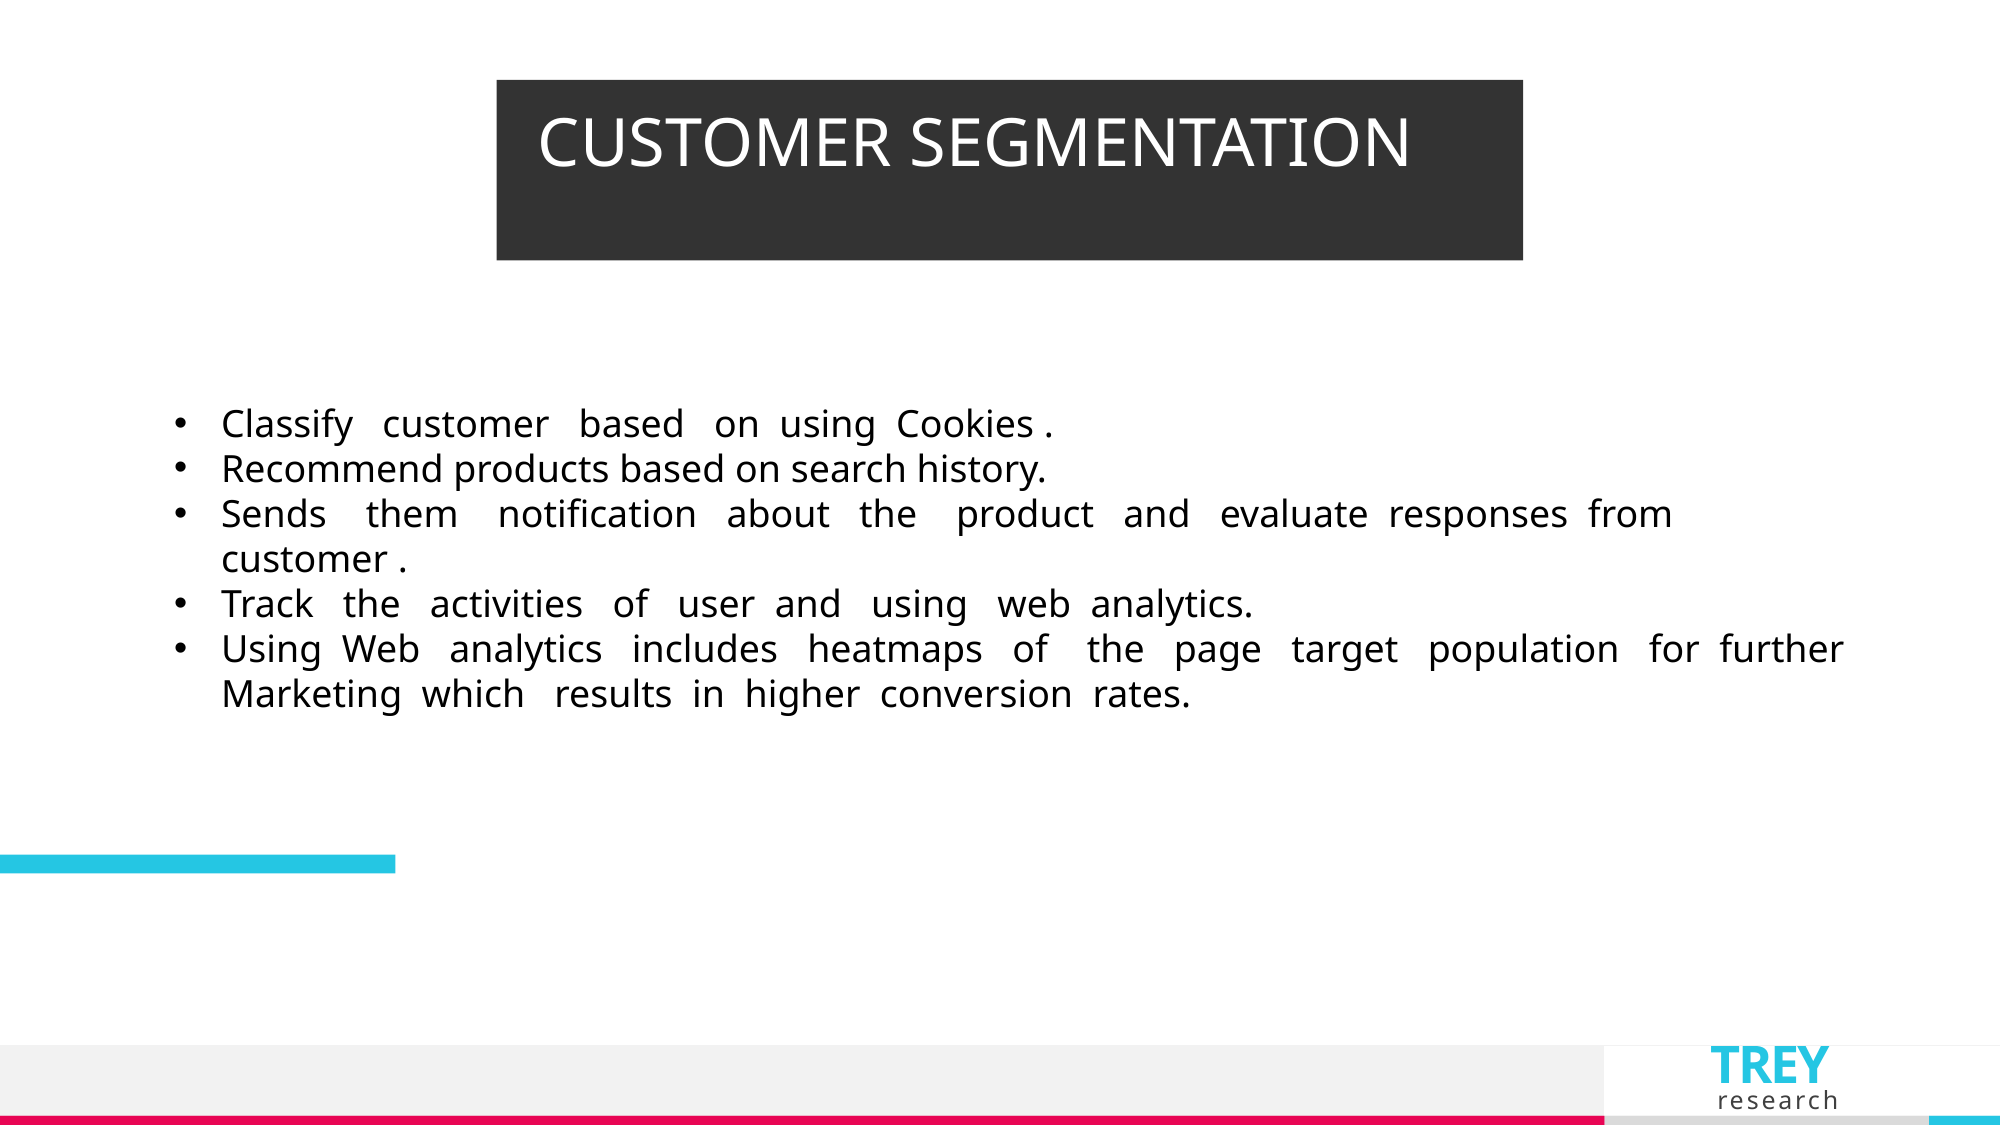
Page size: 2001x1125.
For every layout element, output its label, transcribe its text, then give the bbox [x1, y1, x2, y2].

text_box Classify customer based on using Cookies . Recommend products based on search history. Sends them notification about the product and evaluate responses from customer . Track the activities of user and using web analytics. Using Web analytics includes heatmaps of the page target population for further Marketing which results in higher conversion rates. [159, 392, 1877, 722]
list CUSTOMER SEGMENTATION [496, 79, 1524, 261]
